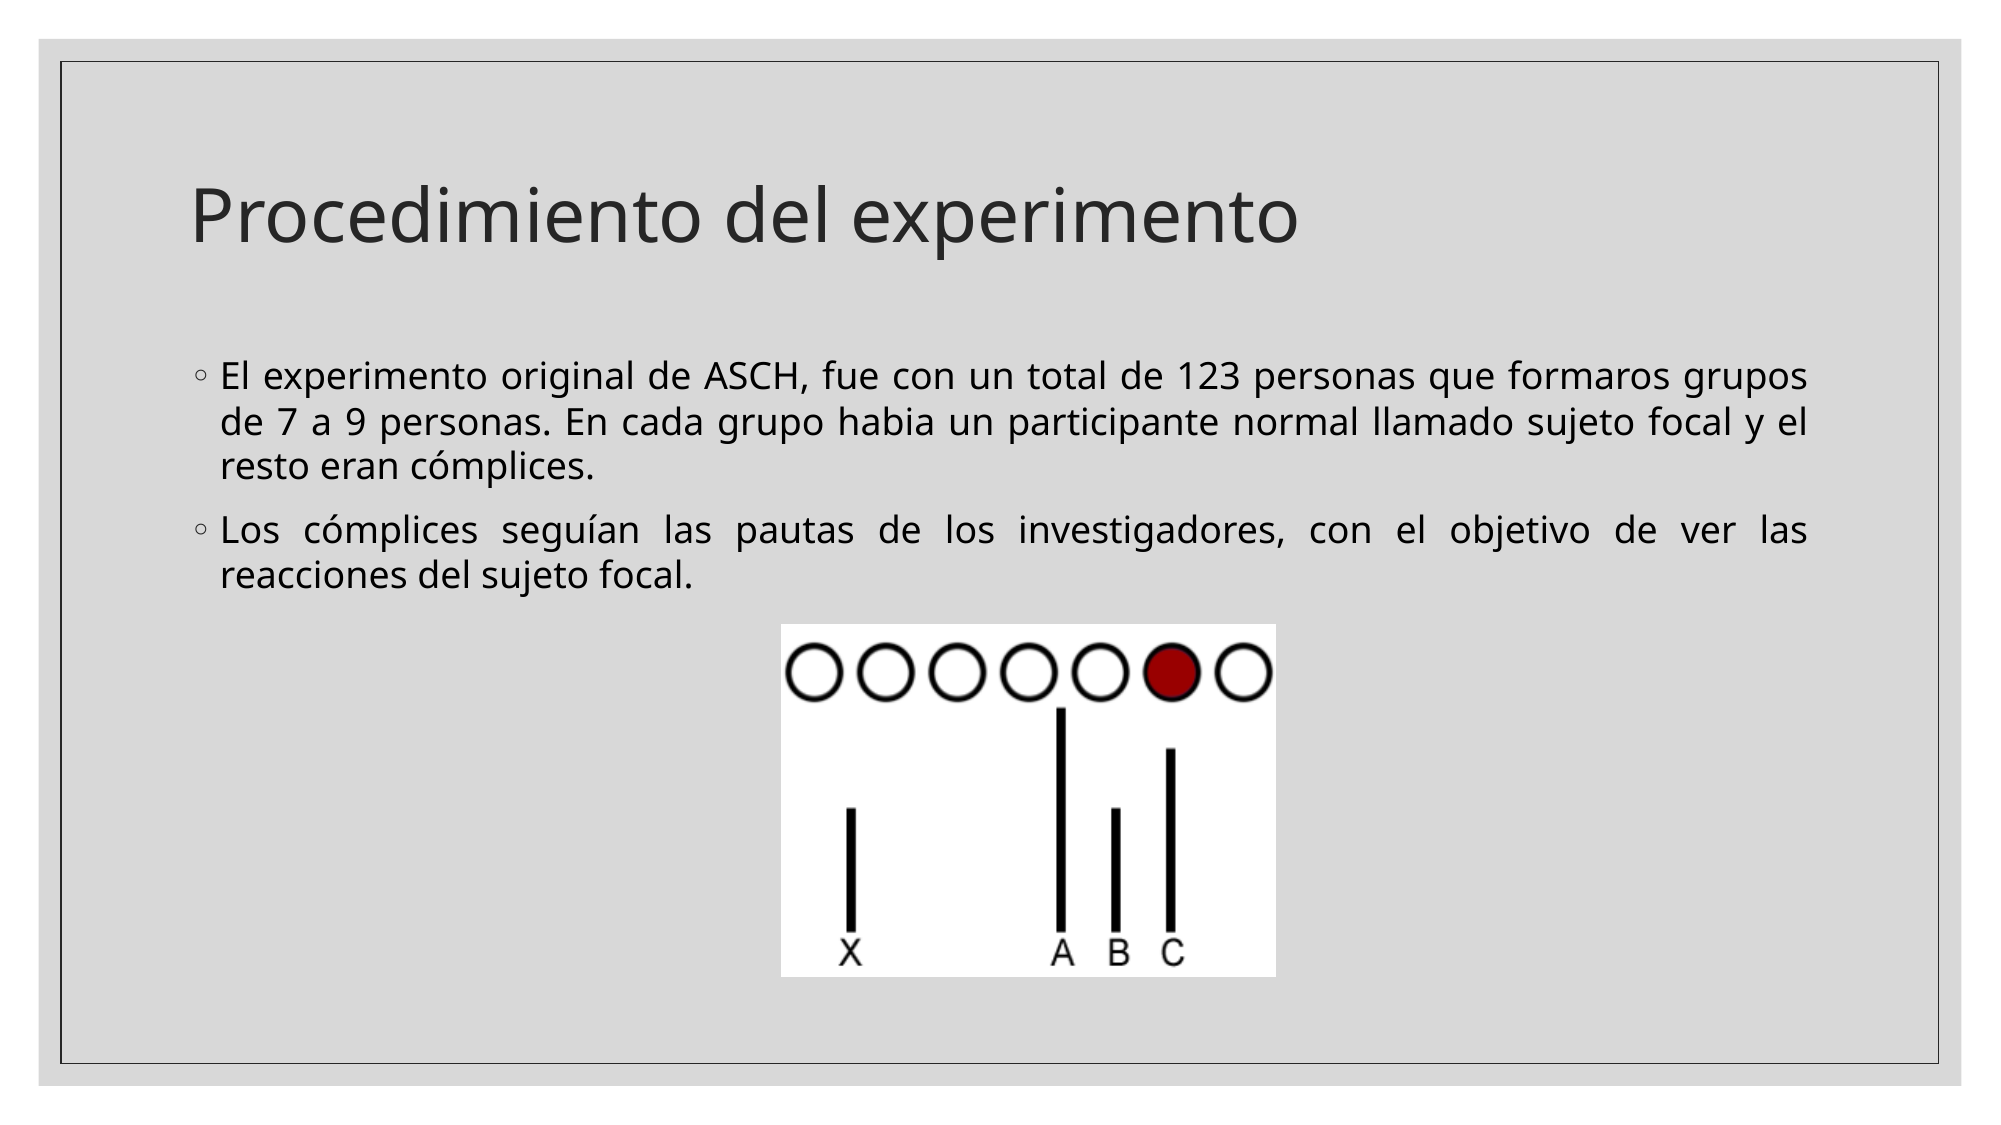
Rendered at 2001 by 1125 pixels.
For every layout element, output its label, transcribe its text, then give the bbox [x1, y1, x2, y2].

list El experimento original de ASCH, fue con un total de 123 personas que formaros grupos de 7 a 9 personas. En cada grupo habia un participante normal llamado sujeto focal y el resto eran cómplices. Los cómplices seguían las pautas de los investigadores, con el objetivo de ver las reacciones del sujeto focal. [174, 345, 1825, 977]
title Procedimiento del experimento [174, 105, 1825, 331]
picture [781, 624, 1276, 977]
